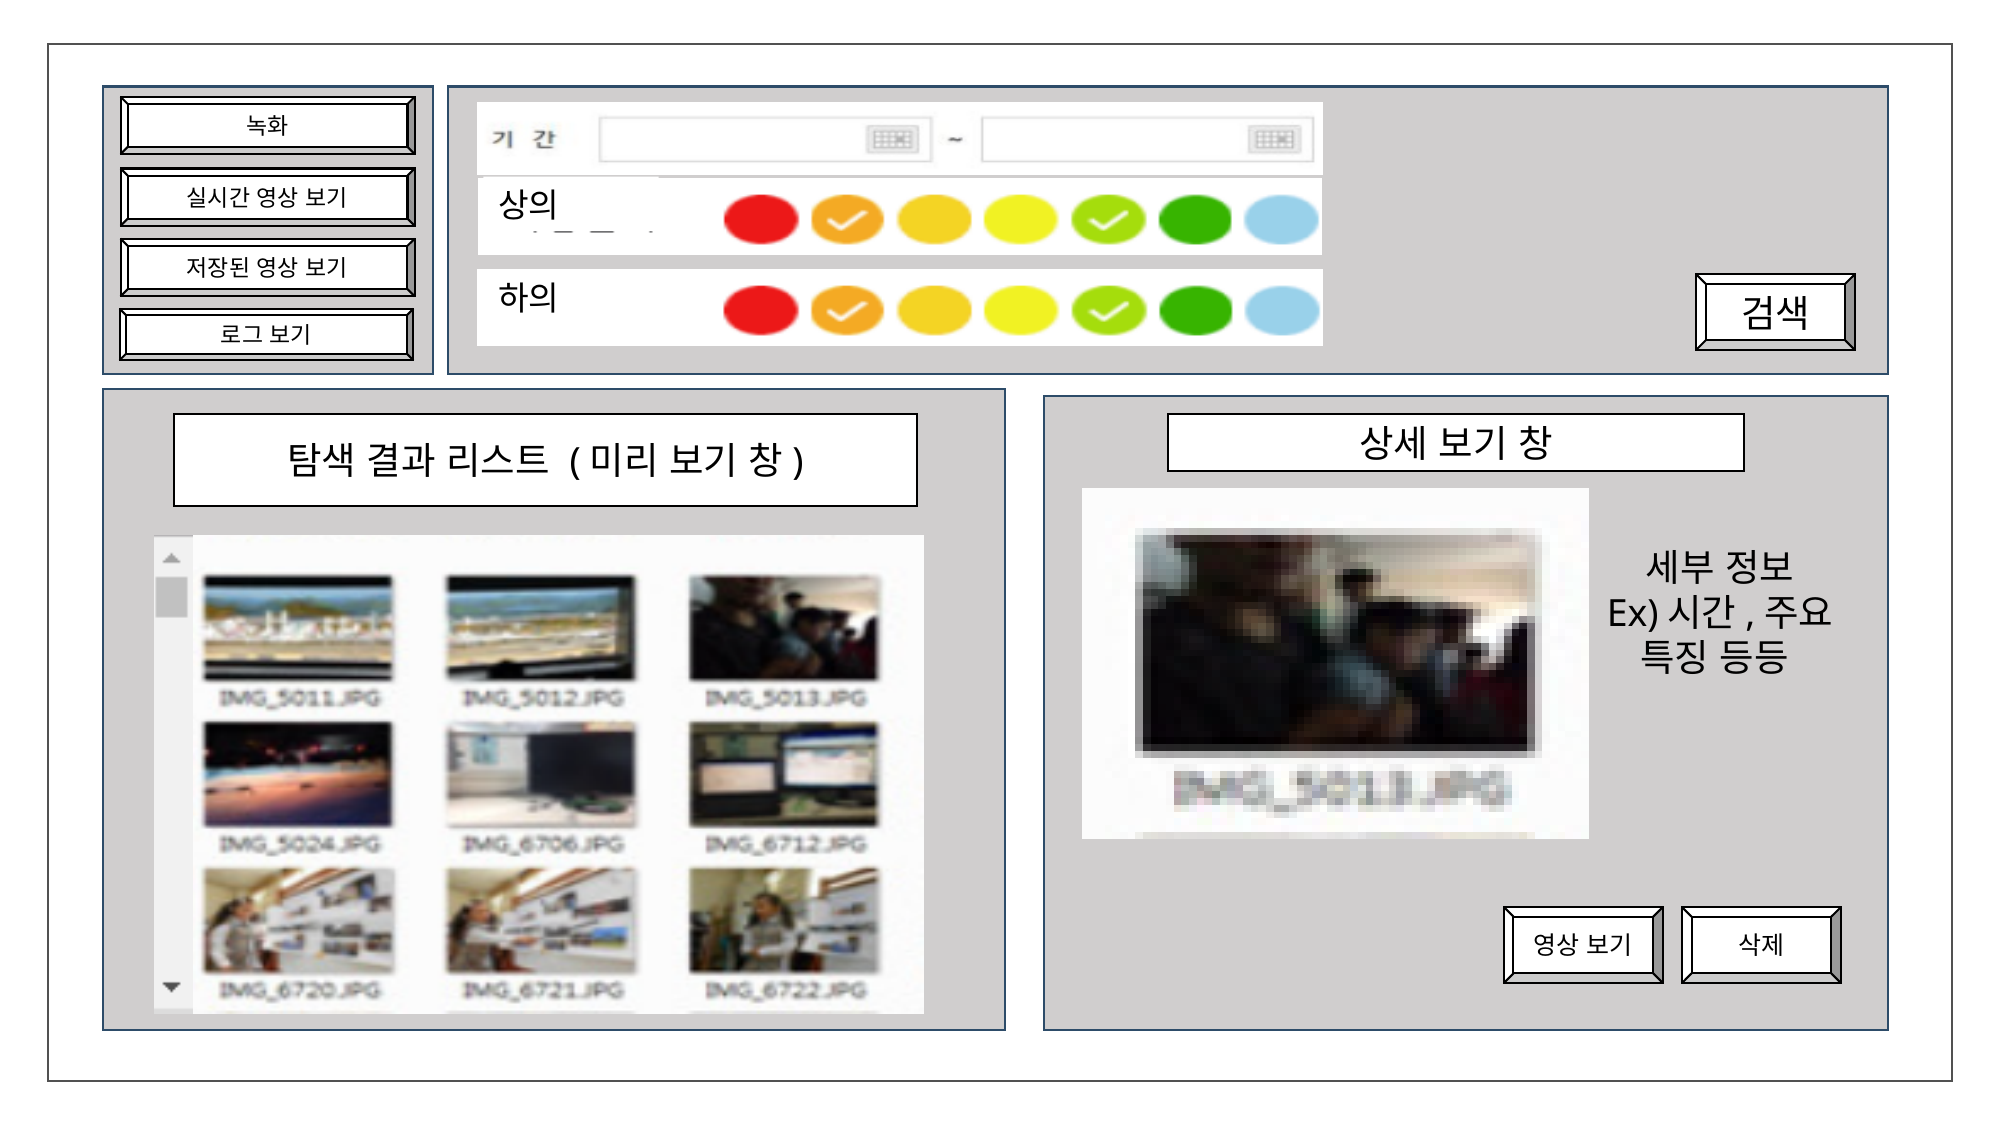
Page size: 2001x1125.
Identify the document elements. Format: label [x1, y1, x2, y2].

picture [154, 535, 193, 1014]
text_box [47, 43, 1953, 1081]
